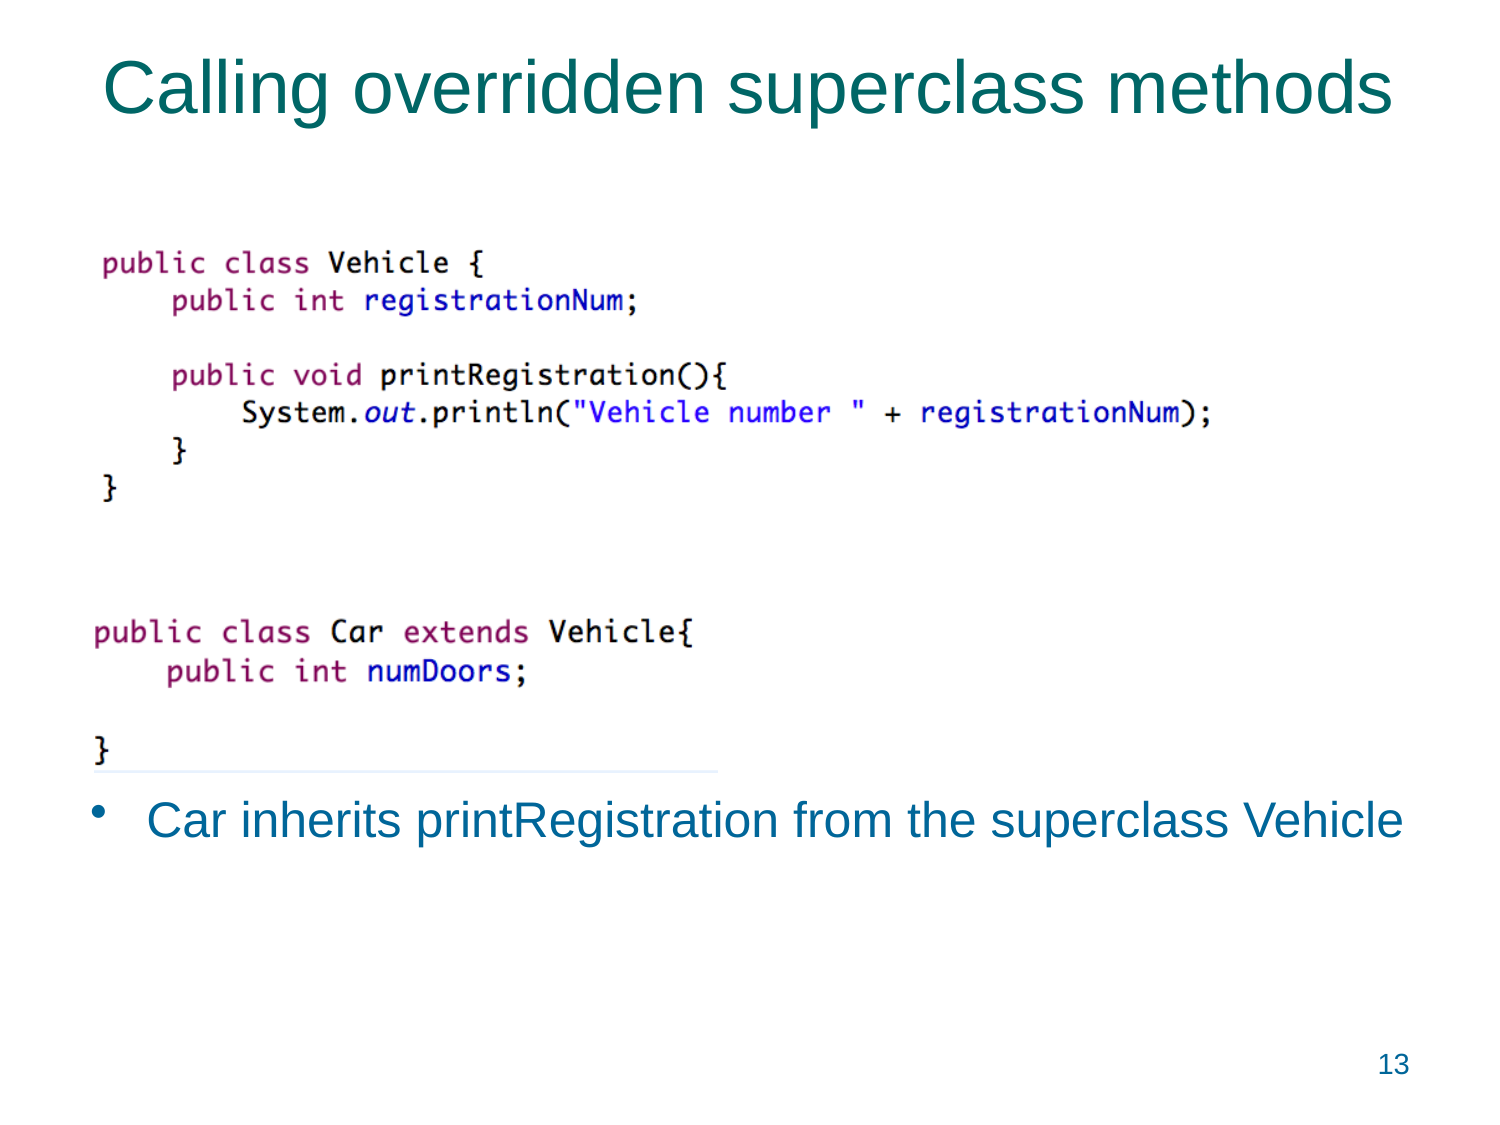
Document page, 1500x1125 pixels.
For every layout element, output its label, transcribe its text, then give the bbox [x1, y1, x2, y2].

title Calling overridden superclass methods [72, 37, 1425, 138]
slide_number 13 [1175, 1037, 1425, 1089]
list Car inherits printRegistration from the superclass Vehicle [74, 149, 1426, 1038]
picture [94, 611, 718, 774]
picture [99, 238, 1225, 517]
